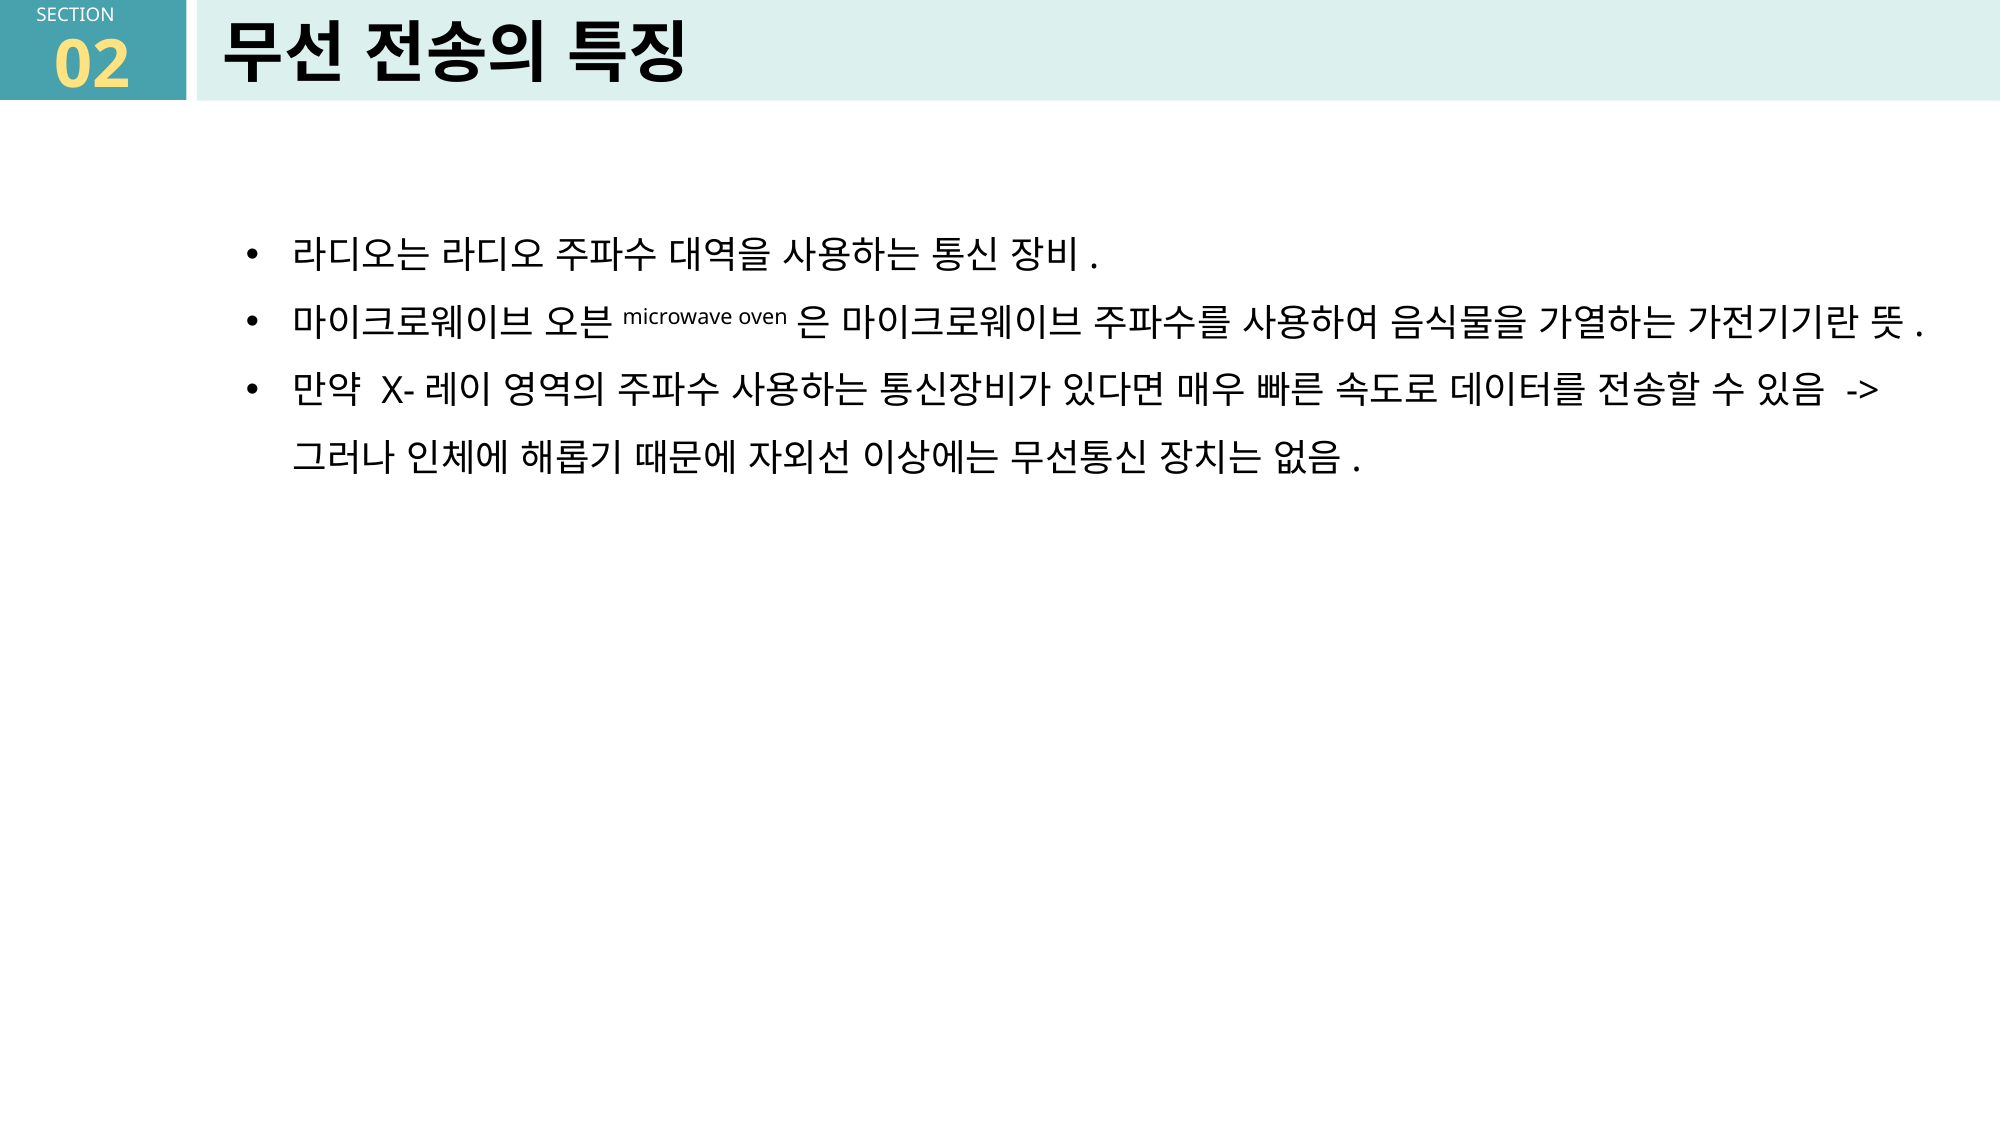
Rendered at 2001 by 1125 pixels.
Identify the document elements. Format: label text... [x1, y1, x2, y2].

text_box 무선 전송의 특징 [208, 1, 1984, 97]
text_box 02 [0, 13, 186, 109]
text_box 라디오는 라디오 주파수 대역을 사용하는 통신 장비. 마이크로웨이브 오븐microwave oven은 마이크로웨이브 주파수를 사용하여 음식물을 가열하는 가전기기란 뜻. 만약 X-레이 영역의 주파수 사용하는 통신장비가 있다면 매우 빠른 속도로 데이터를 전송할 수 있음 -> 그러나 인체에 해롭기 때문에 자외선 이상에는 무선통신 장치는 없음. [231, 201, 1938, 554]
